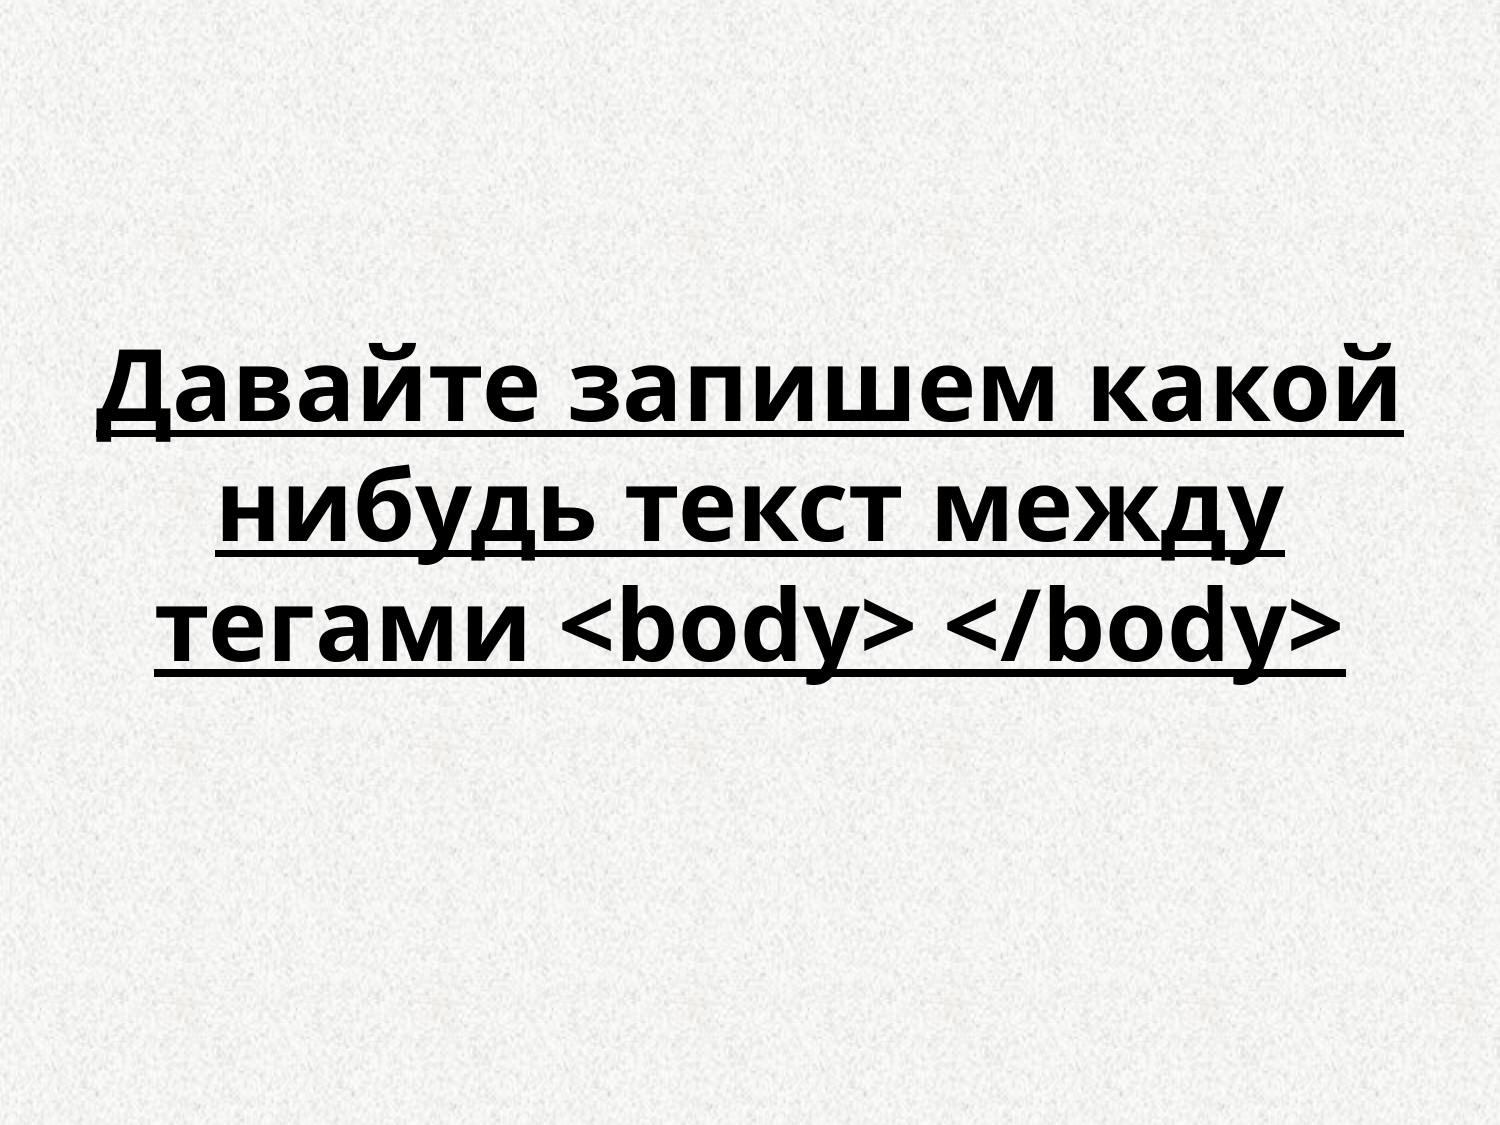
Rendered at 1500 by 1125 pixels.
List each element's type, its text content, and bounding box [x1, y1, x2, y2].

text_box Давайте запишем какой нибудь текст между тегами <body> </body> [41, 314, 1459, 689]
